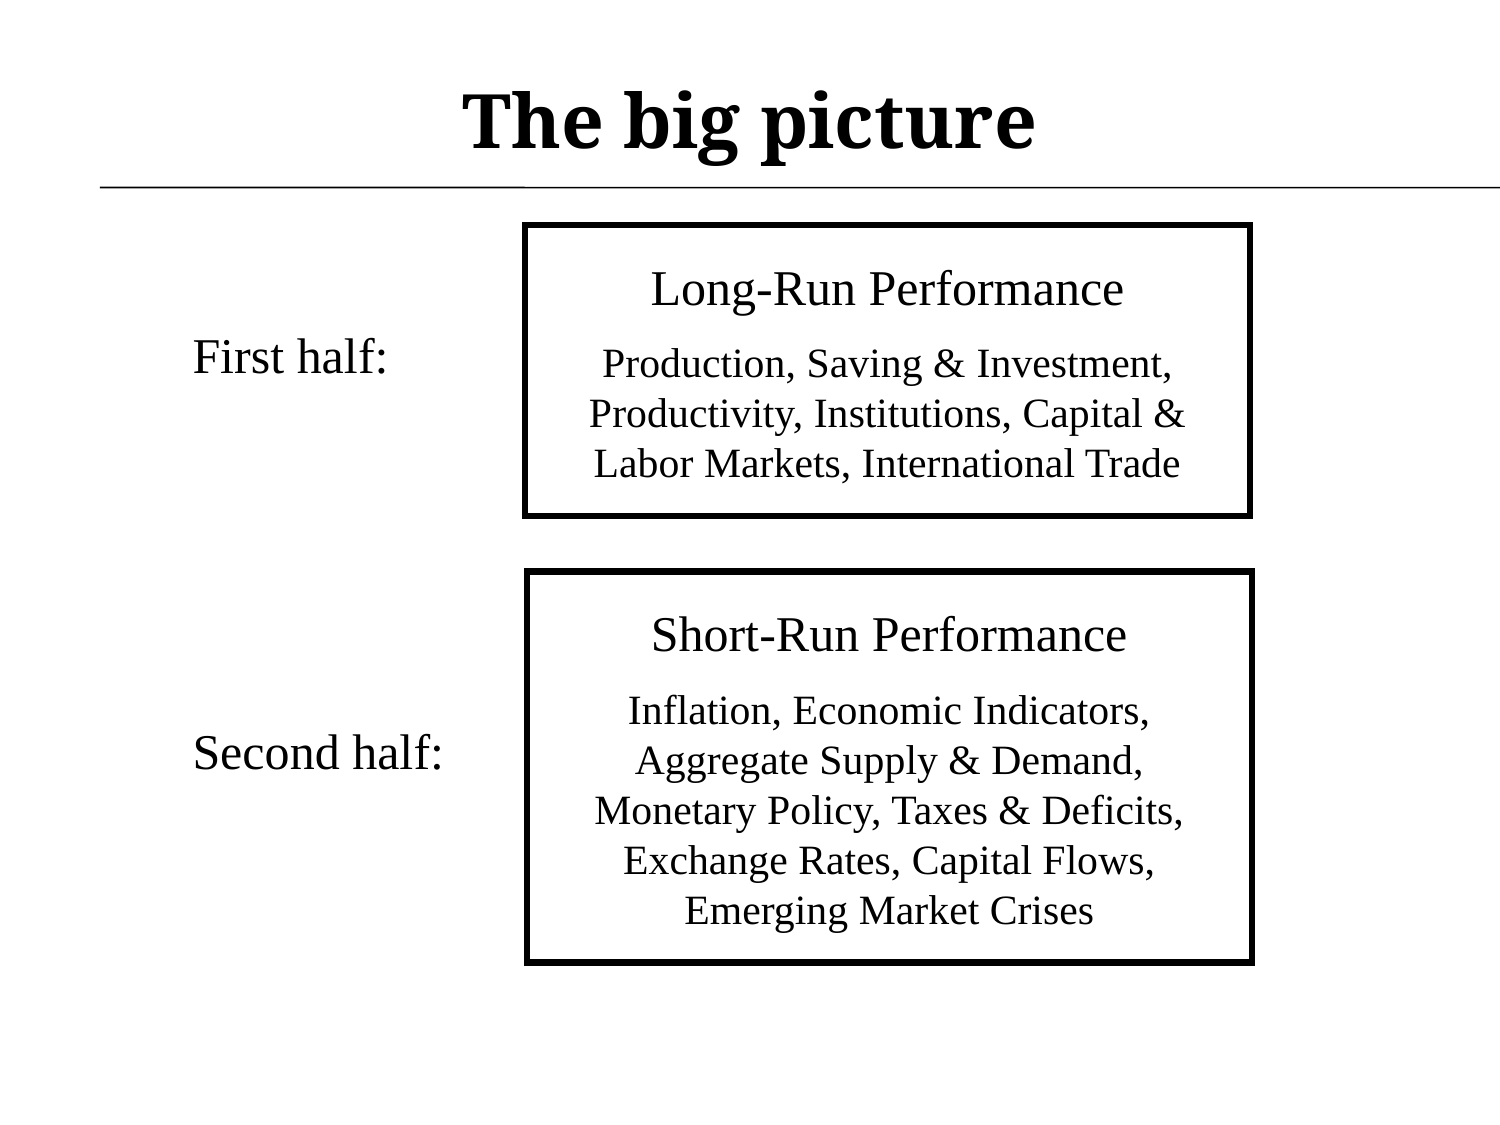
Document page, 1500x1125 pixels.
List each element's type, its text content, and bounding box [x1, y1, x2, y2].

title The big picture [74, 49, 1426, 188]
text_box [162, 224, 1252, 973]
